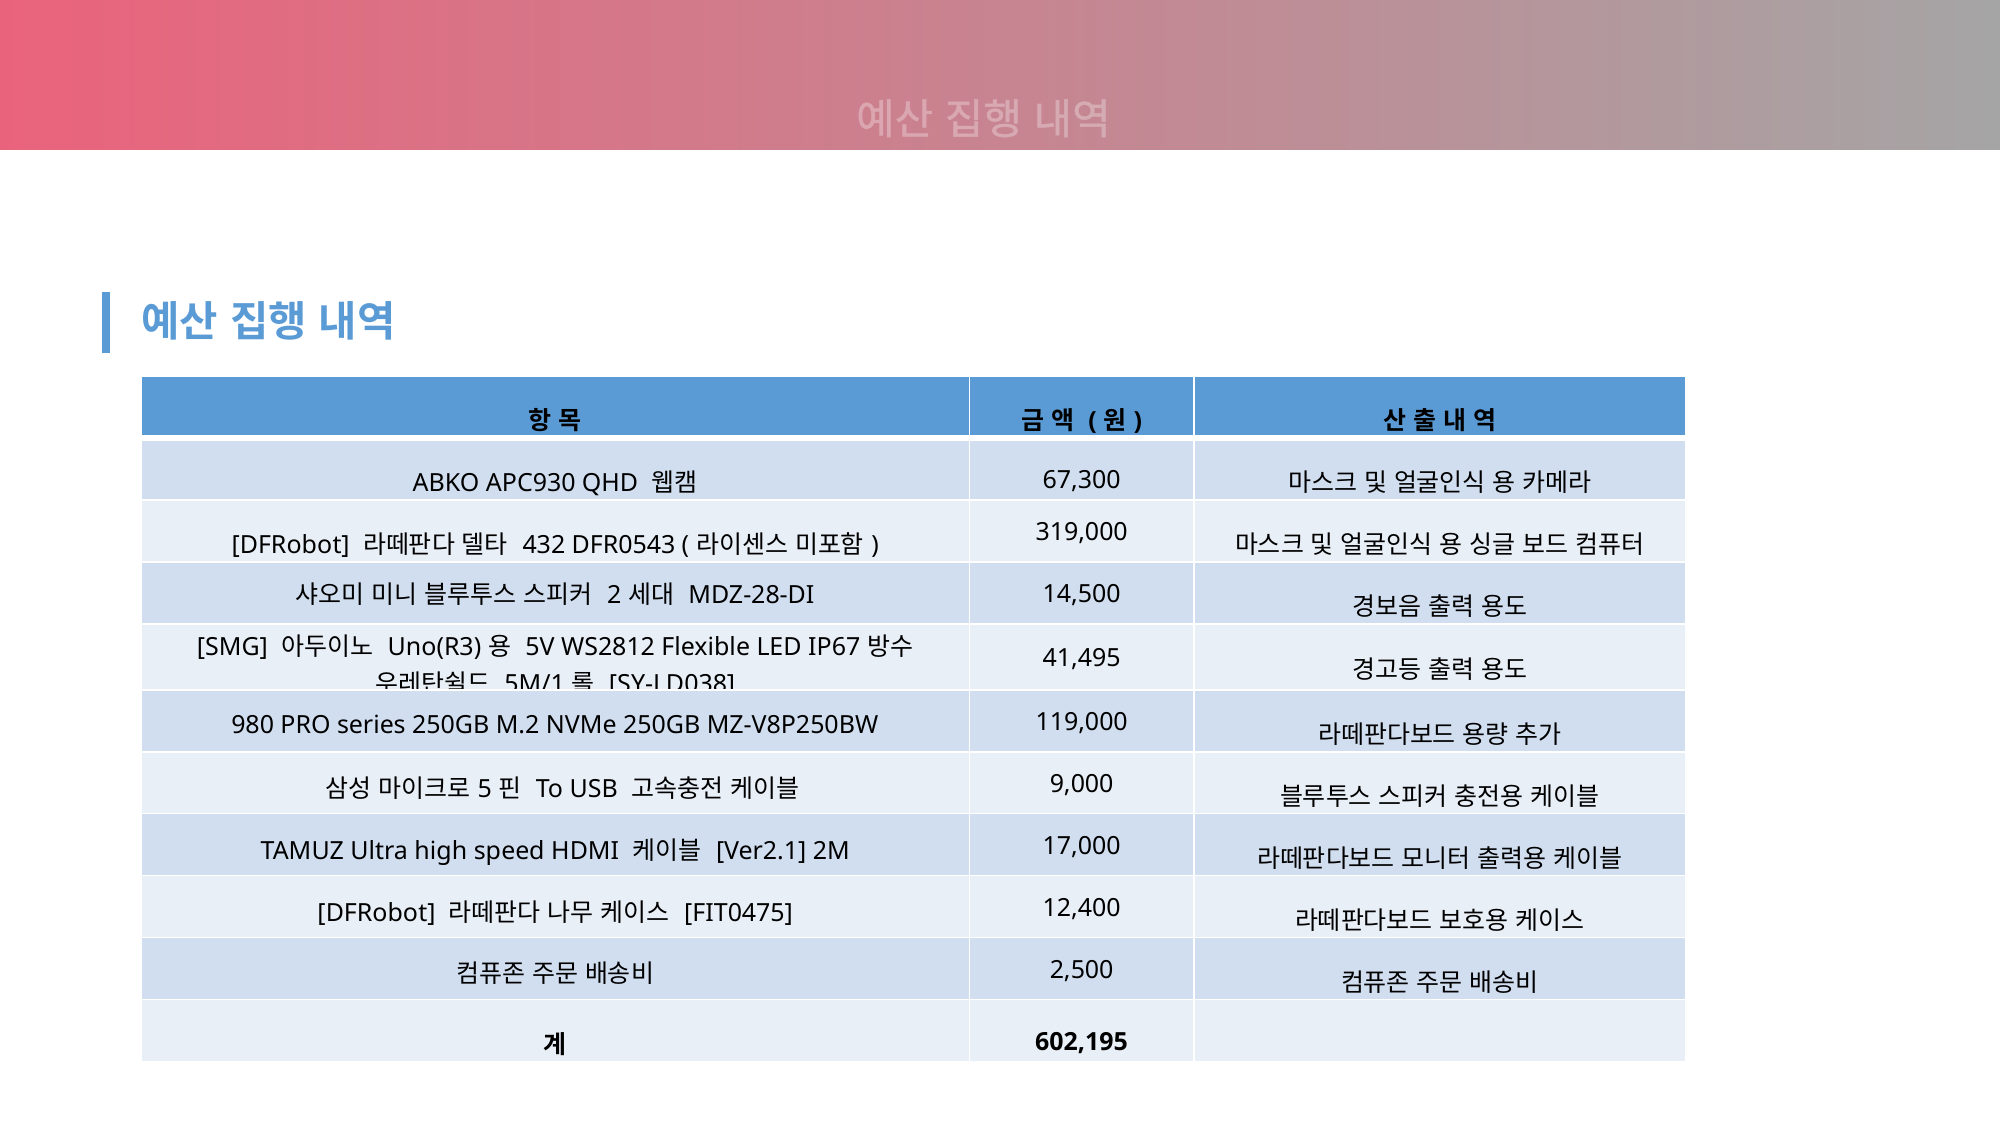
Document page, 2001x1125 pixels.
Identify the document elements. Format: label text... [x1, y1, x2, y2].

table_cell 라떼판다보드 보호용 케이스 [1195, 876, 1685, 937]
table_cell 319,000 [970, 501, 1193, 561]
table_cell 계 [142, 1000, 969, 1061]
table_cell 마스크 및 얼굴인식 용 싱글 보드 컴퓨터 [1195, 501, 1685, 561]
text_box [0, 0, 2000, 151]
table_cell 경고등 출력 용도 [1195, 625, 1685, 689]
table_cell 블루투스 스피커 충전용 케이블 [1195, 753, 1685, 813]
table_cell [DFRobot] 라떼판다 델타 432 DFR0543 (라이센스 미포함) [142, 501, 969, 561]
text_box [105, 287, 1595, 354]
table_cell 샤오미 미니 블루투스 스피커 2세대 MDZ-28-DI [142, 563, 969, 623]
table_cell 980 PRO series 250GB M.2 NVMe 250GB MZ-V8P250BW [142, 691, 969, 751]
table_cell 삼성 마이크로5핀 To USB 고속충전 케이블 [142, 753, 969, 813]
table_cell 12,400 [970, 876, 1193, 937]
table_cell 라떼판다보드 모니터 출력용 케이블 [1195, 814, 1685, 875]
table_cell 602,195 [970, 1000, 1193, 1061]
table_cell TAMUZ Ultra high speed HDMI 케이블 [Ver2.1] 2M [142, 814, 969, 875]
table_cell 경보음 출력 용도 [1195, 563, 1685, 623]
table_cell [SMG] 아두이노 Uno(R3)용 5V WS2812 Flexible LED IP67방수 우레탄쉴드 5M/1롤 [SY-LD038] [142, 625, 969, 689]
table_cell 119,000 [970, 691, 1193, 751]
table_cell 마스크 및 얼굴인식 용 카메라 [1195, 441, 1685, 499]
table_header 산 출 내 역 [1195, 377, 1685, 435]
table_header 금 액 (원) [970, 377, 1193, 435]
text_box 예산 집행 내역 [841, 74, 1159, 150]
table_header 항 목 [142, 377, 969, 435]
table_cell 67,300 [970, 441, 1193, 499]
table_cell 14,500 [970, 563, 1193, 623]
table_cell 컴퓨존 주문 배송비 [1195, 938, 1685, 999]
table_cell 41,495 [970, 625, 1193, 689]
table_cell 2,500 [970, 938, 1193, 999]
table_cell 컴퓨존 주문 배송비 [142, 938, 969, 999]
table_cell [1195, 1000, 1685, 1061]
table_cell ABKO APC930 QHD 웹캠 [142, 441, 969, 499]
table_cell 9,000 [970, 753, 1193, 813]
table_cell 17,000 [970, 814, 1193, 875]
table_cell [DFRobot] 라떼판다 나무 케이스 [FIT0475] [142, 876, 969, 937]
table_cell 라떼판다보드 용량 추가 [1195, 691, 1685, 751]
